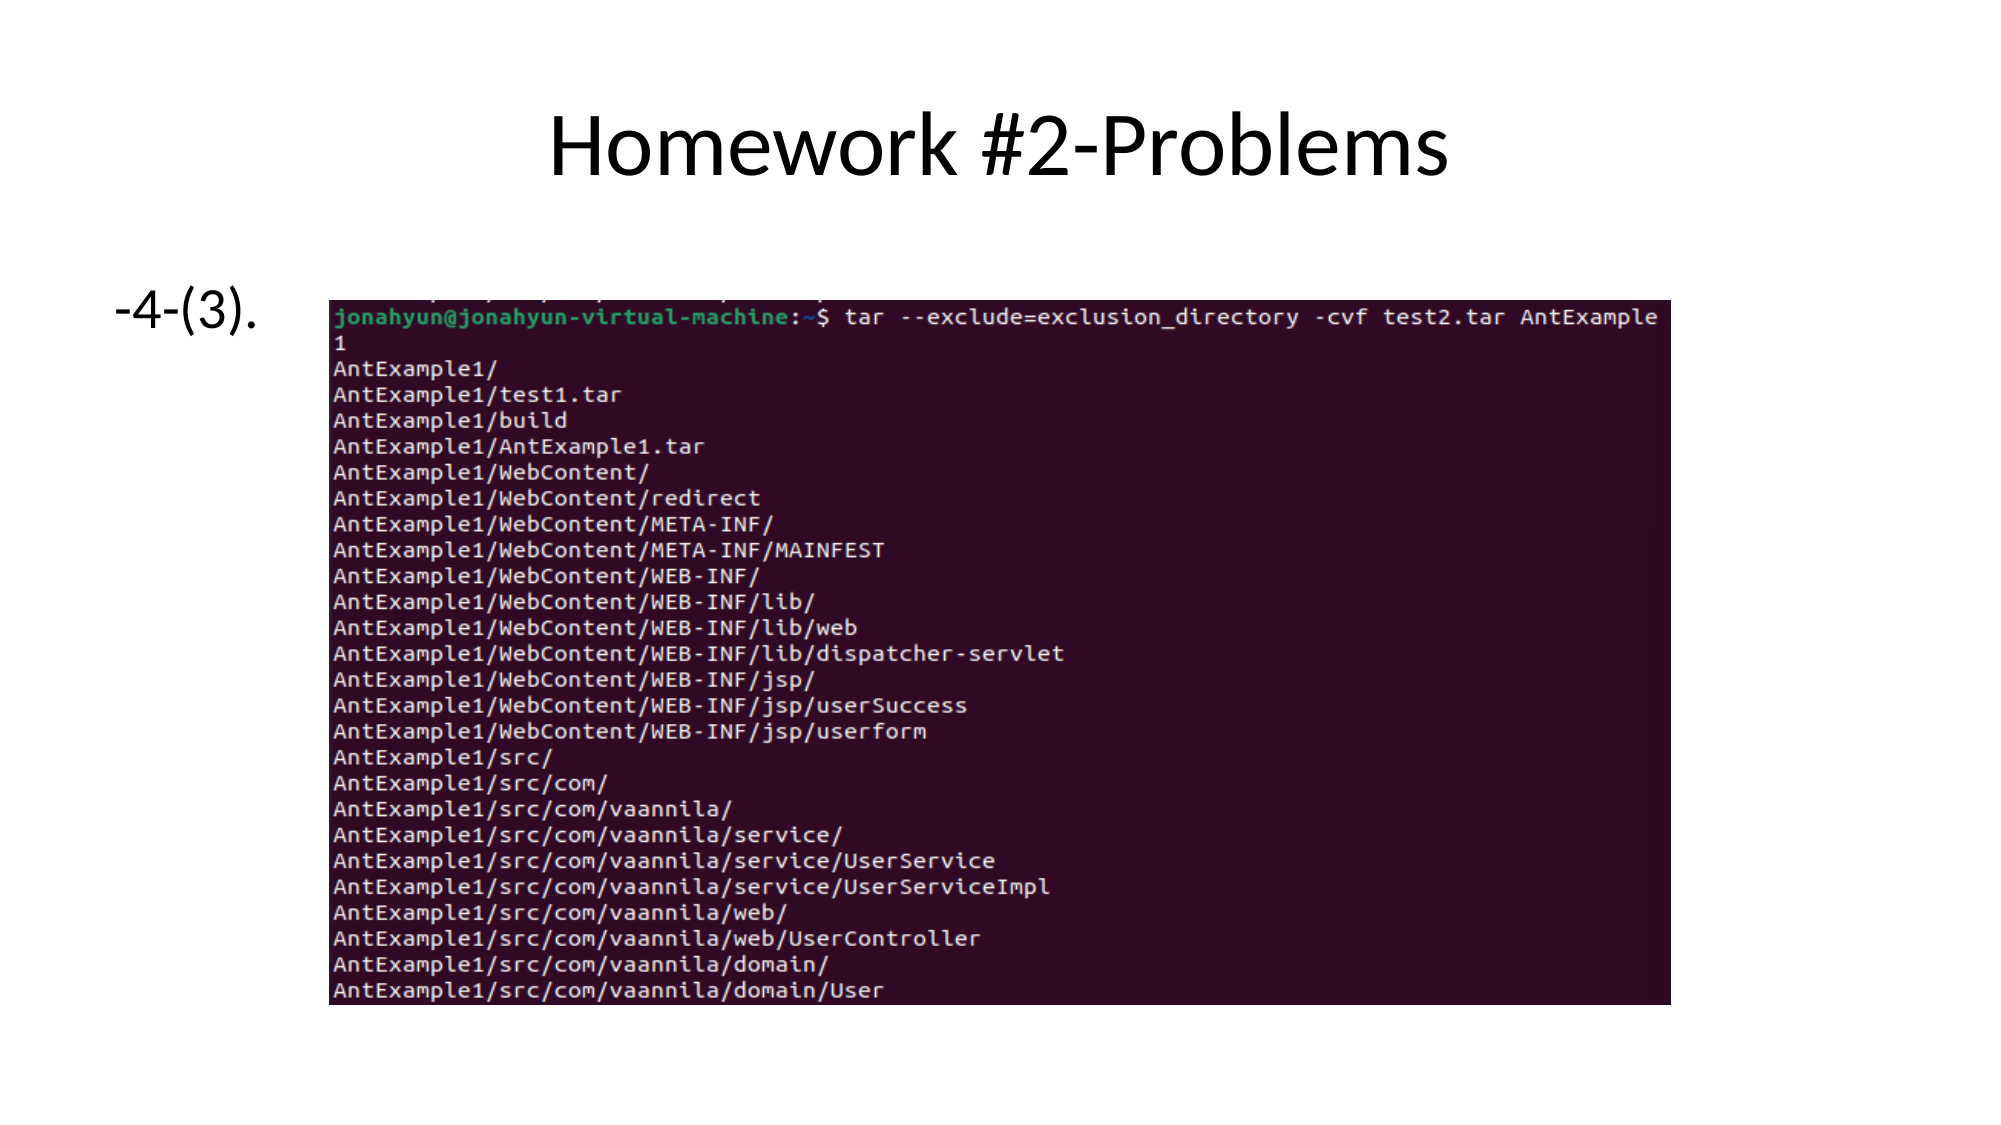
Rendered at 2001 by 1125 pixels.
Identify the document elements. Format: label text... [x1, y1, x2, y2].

list -4-(3). [99, 262, 984, 1005]
picture [328, 300, 1672, 1006]
title Homework #2-Problems [99, 45, 1900, 233]
